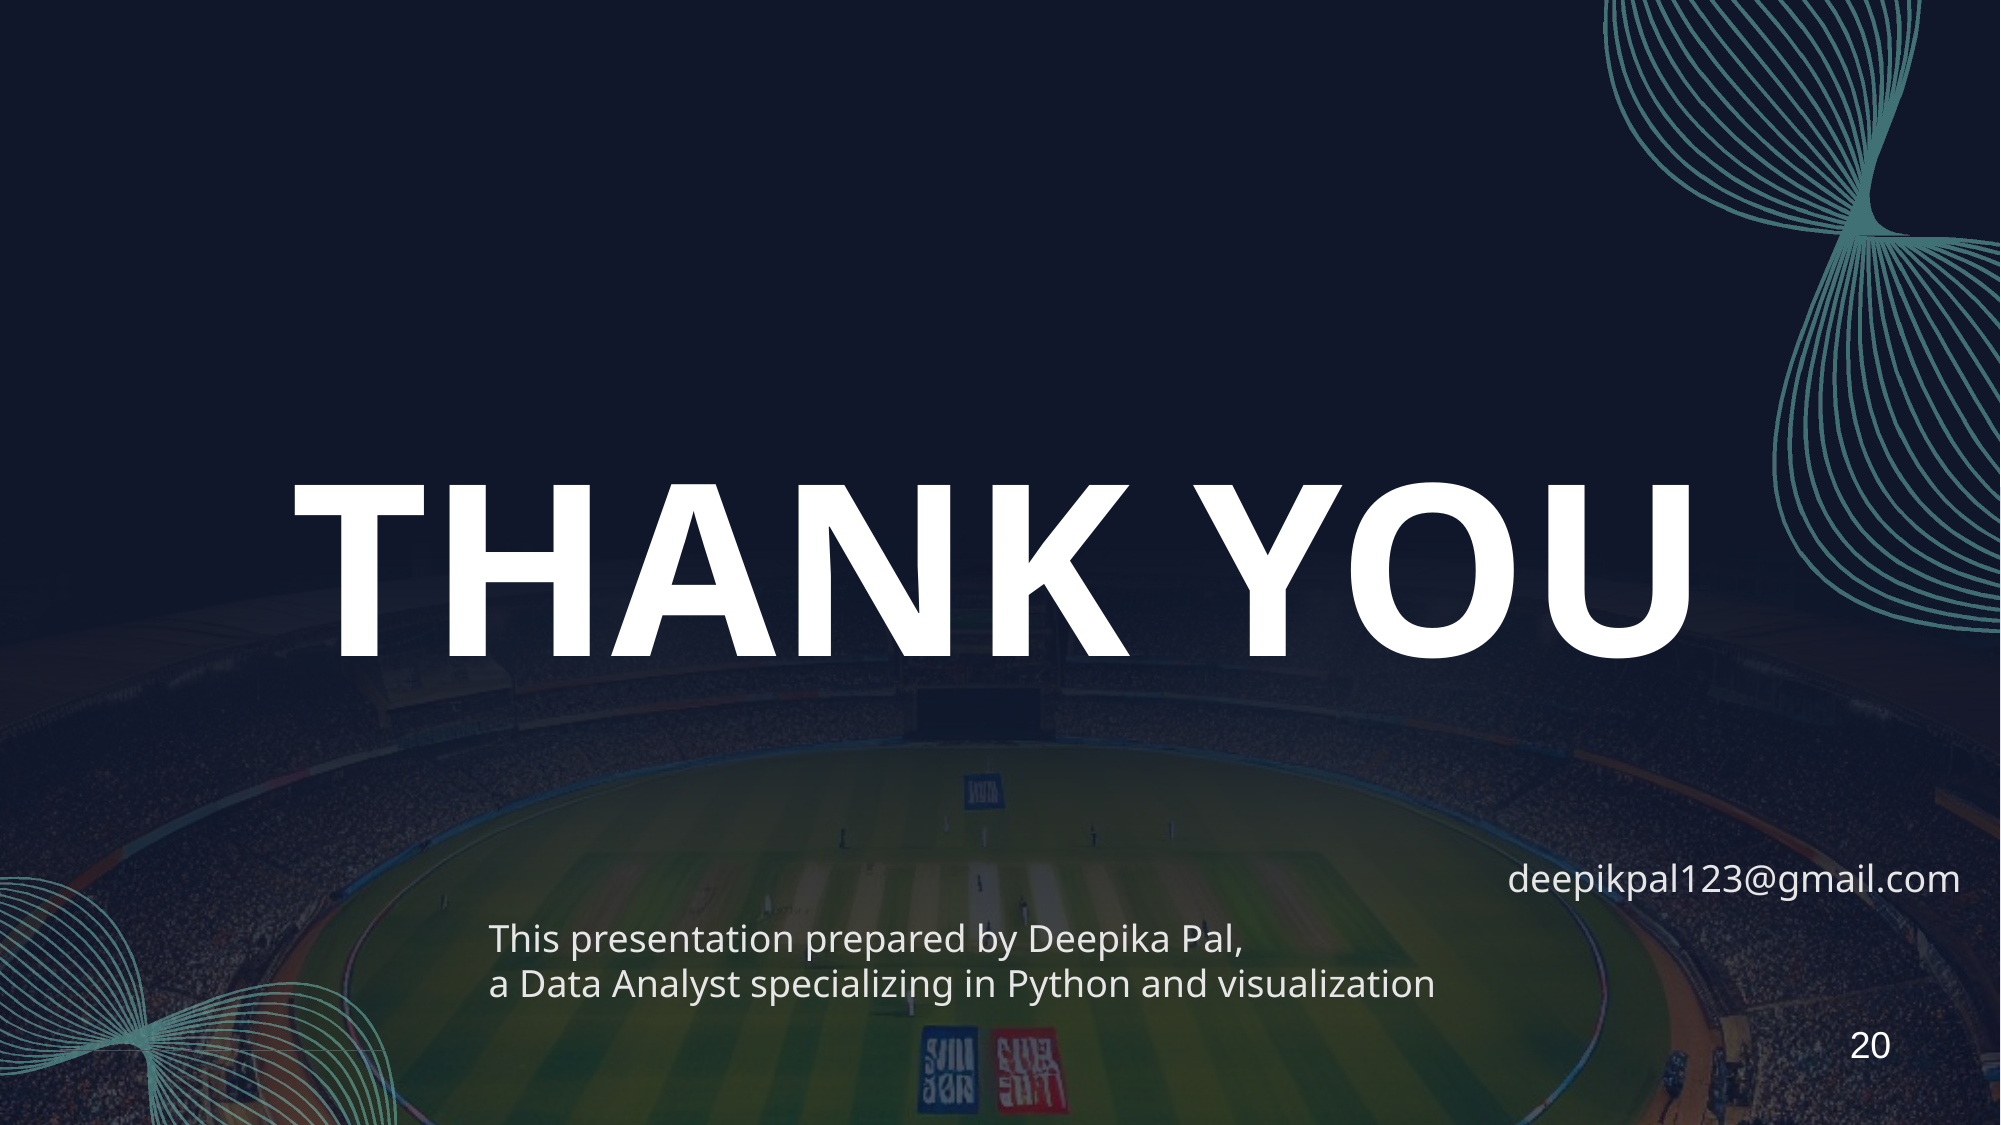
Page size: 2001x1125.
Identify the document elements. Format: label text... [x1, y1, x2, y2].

text_box This presentation prepared by Deepika Pal, a Data Analyst specializing in Python and visualization [473, 907, 1592, 1012]
text_box 20 [1834, 1013, 1914, 1073]
text_box deepikpal123@gmail.com [1234, 847, 2000, 908]
text_box THANK YOU [265, 409, 1735, 712]
